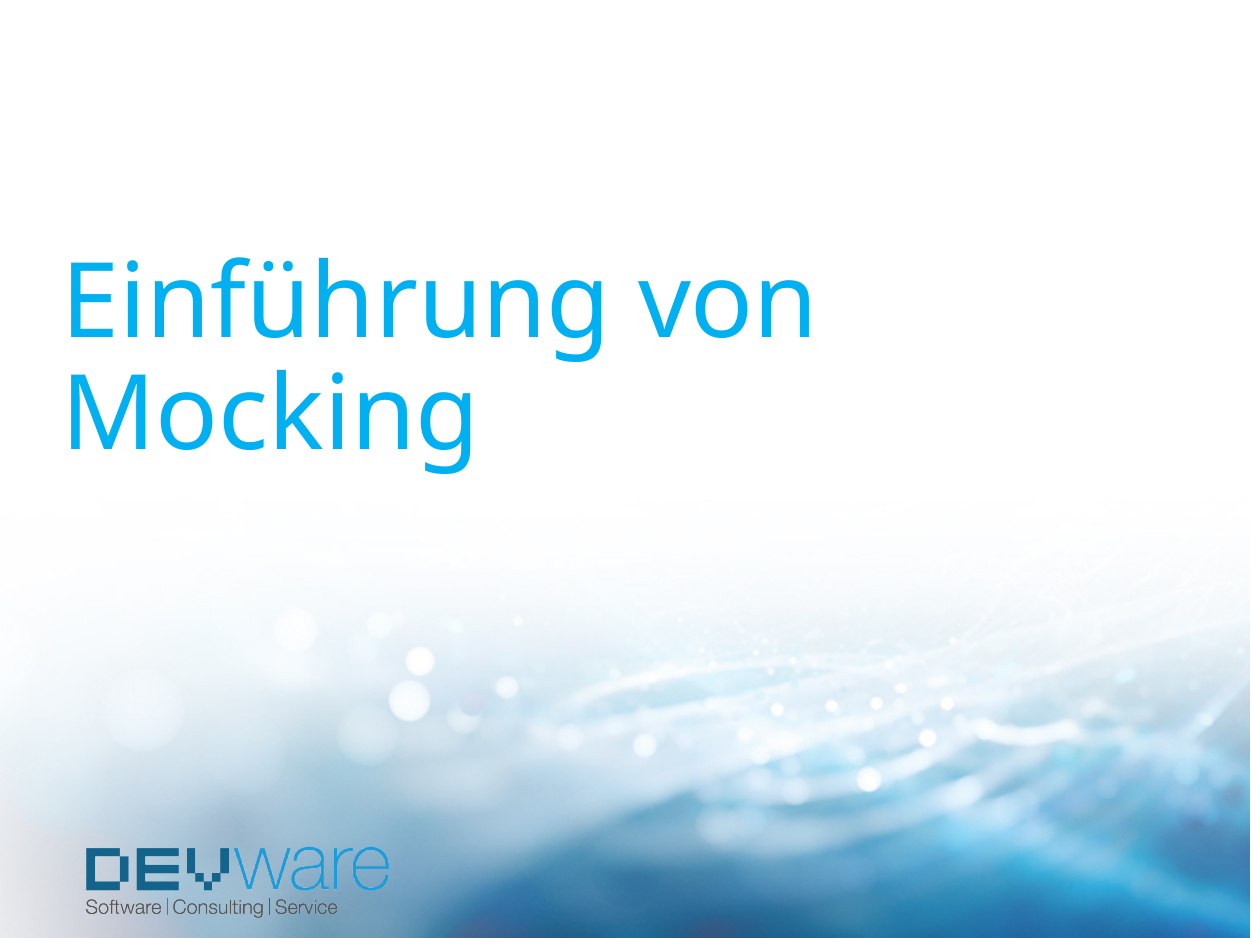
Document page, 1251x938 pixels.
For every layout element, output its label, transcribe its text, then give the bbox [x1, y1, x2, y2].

title Einführung von Mocking [46, 153, 1204, 480]
picture [0, 0, 1250, 938]
